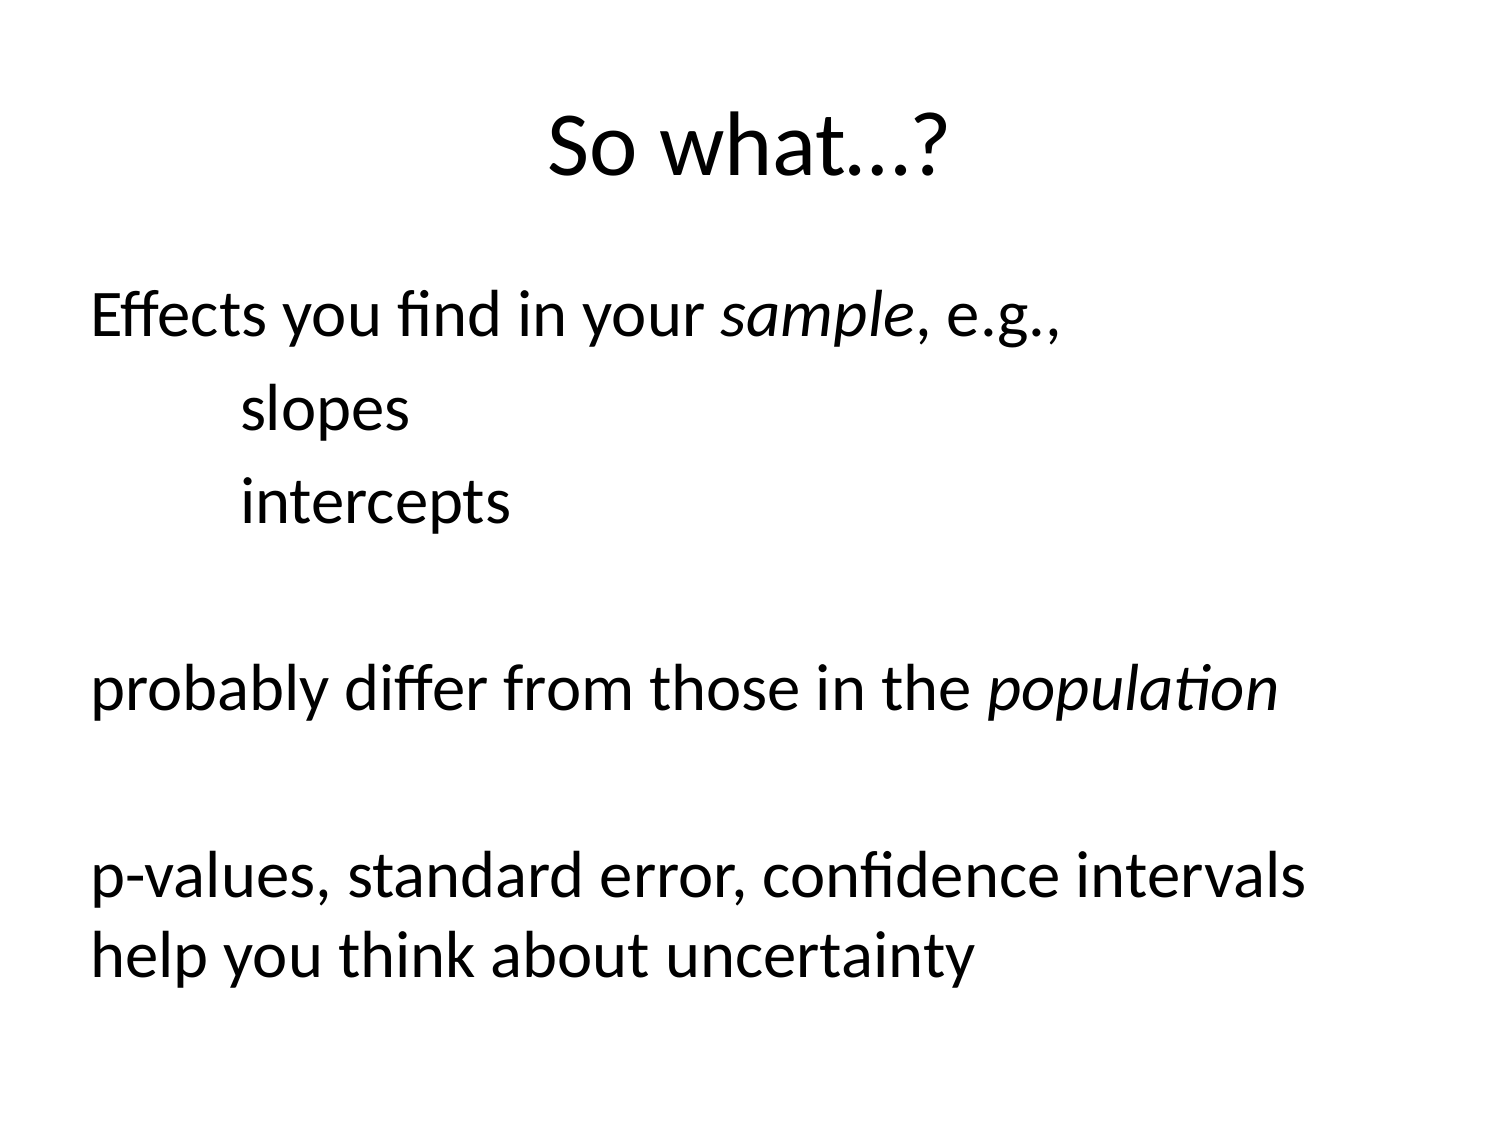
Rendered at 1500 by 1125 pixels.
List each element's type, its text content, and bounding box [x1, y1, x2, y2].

title So what…? [75, 45, 1425, 233]
list Effects you find in your sample, e.g., slopes intercepts probably differ from those in the population p-values, standard error, confidence intervals help you think about uncertainty [75, 262, 1425, 1005]
